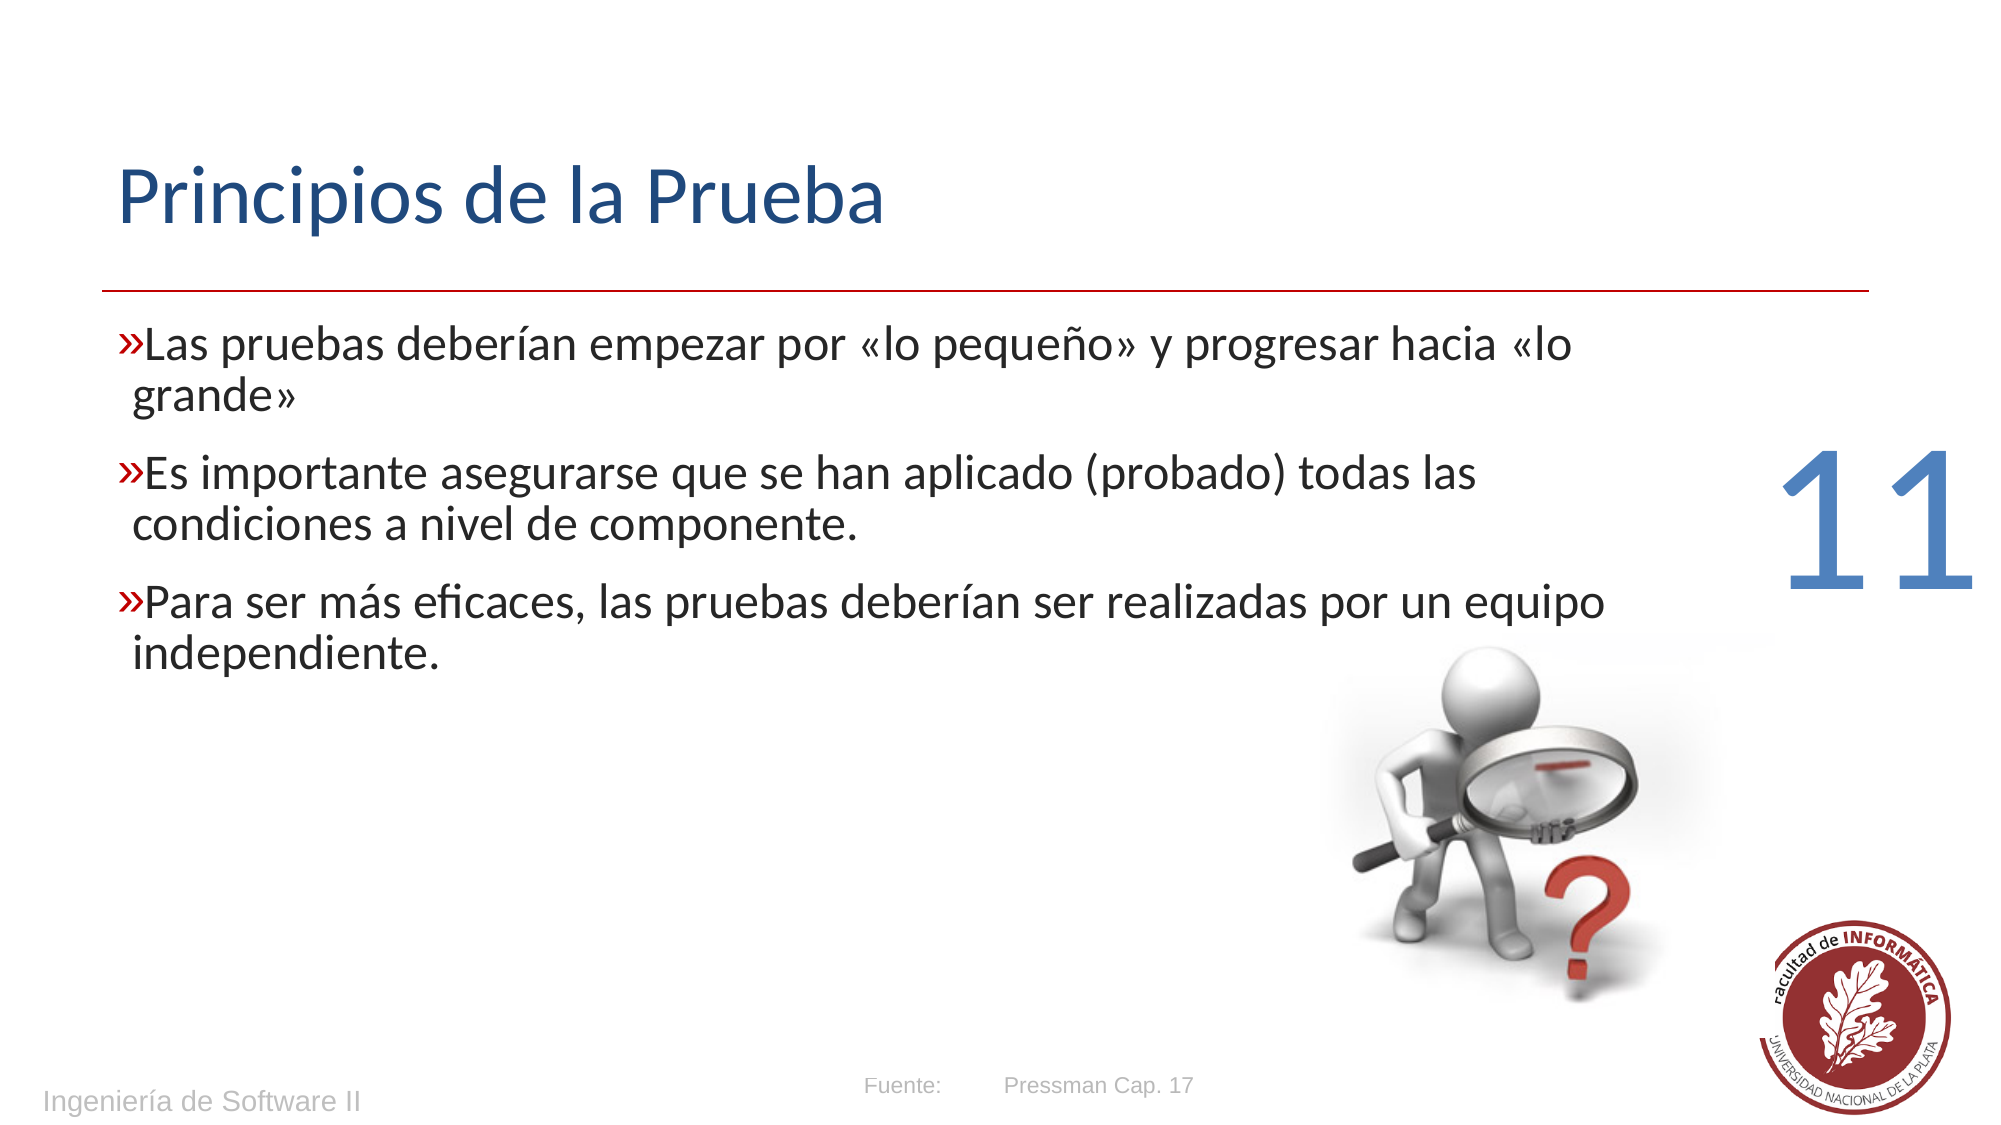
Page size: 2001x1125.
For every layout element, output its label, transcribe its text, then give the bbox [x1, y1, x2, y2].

footer Ingeniería de Software II [27, 1075, 382, 1111]
title Principios de la Prueba [102, 105, 1870, 291]
list Las pruebas deberían empezar por «lo pequeño» y progresar hacia «lo grande» Es importante asegurarse que se han aplicado (probado) todas las condiciones a nivel de componente. Para ser más eficaces, las pruebas deberían ser realizadas por un equipo independiente. [102, 312, 1709, 1047]
picture [1165, 633, 1956, 1116]
list Pressman Cap. 17 [976, 1067, 1332, 1118]
slide_number 11 [1709, 467, 1998, 640]
